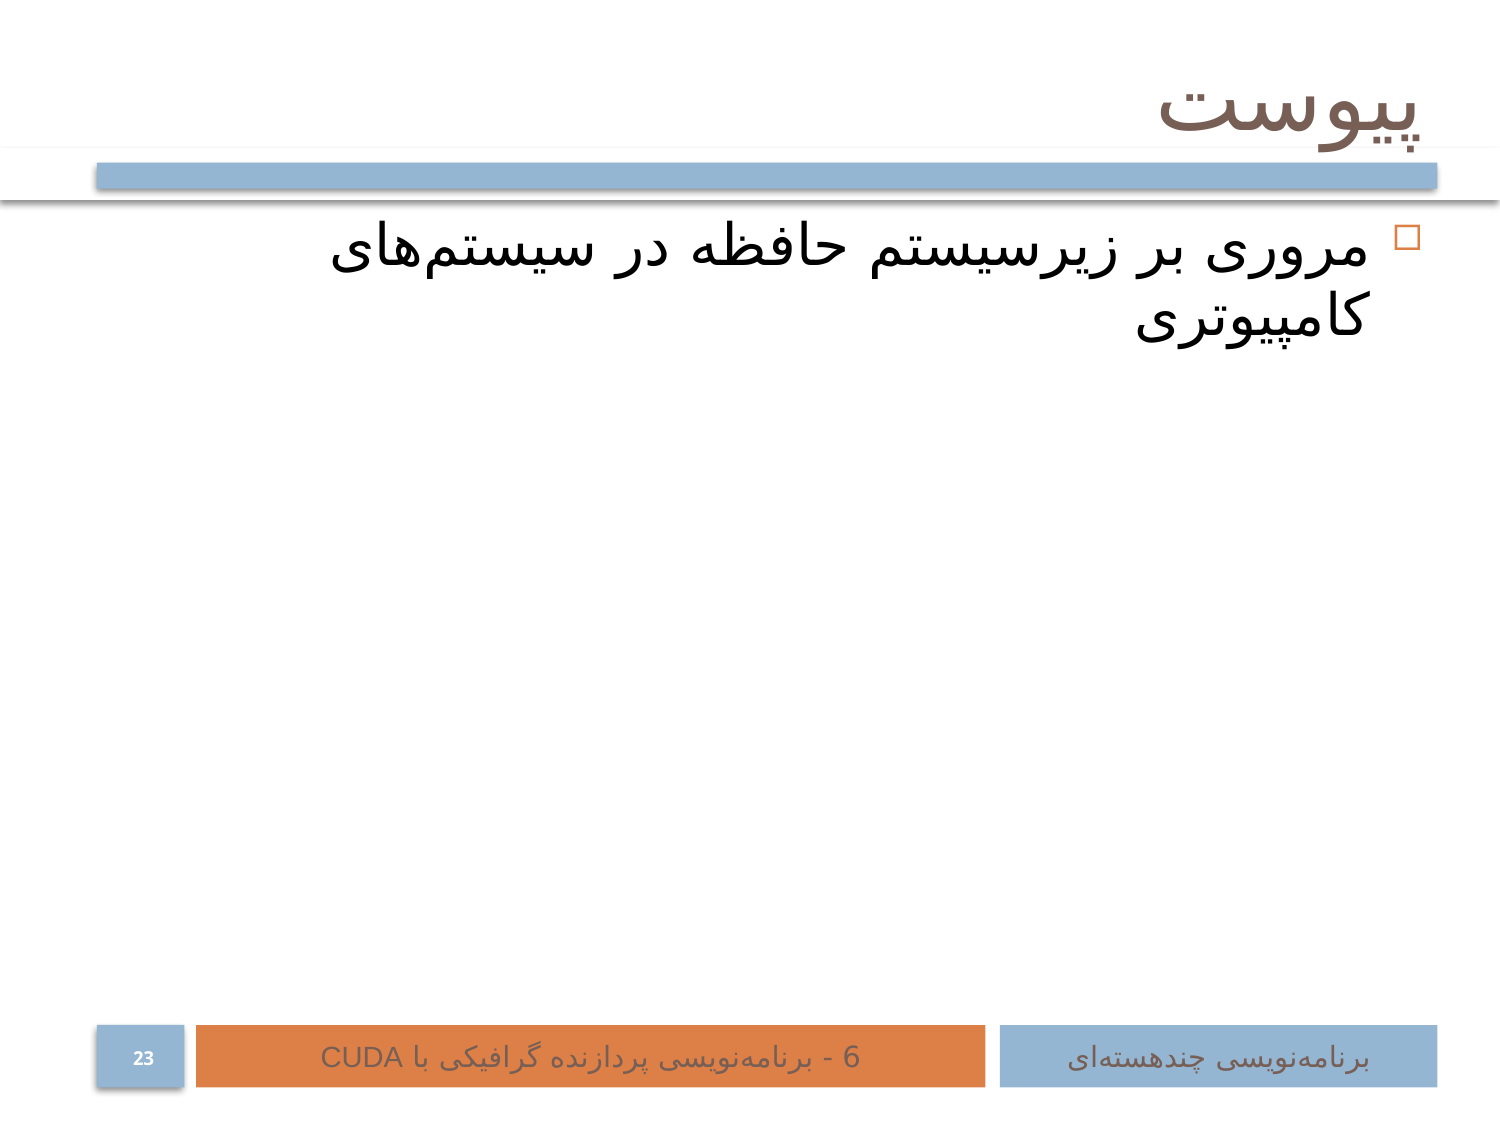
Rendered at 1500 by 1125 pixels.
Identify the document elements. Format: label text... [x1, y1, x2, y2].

slide_number 23 [99, 1038, 188, 1079]
title پیوست [100, 37, 1438, 150]
footer 6 - برنامه‌نویسی پردازنده گرافیکی با CUDA [196, 1025, 986, 1088]
list مروری بر زیرسیستم حافظه در سیستم‌های کامپیوتری [100, 200, 1438, 1000]
slide_number برنامه‌نویسی چند‌هسته‌ای [999, 1025, 1438, 1088]
